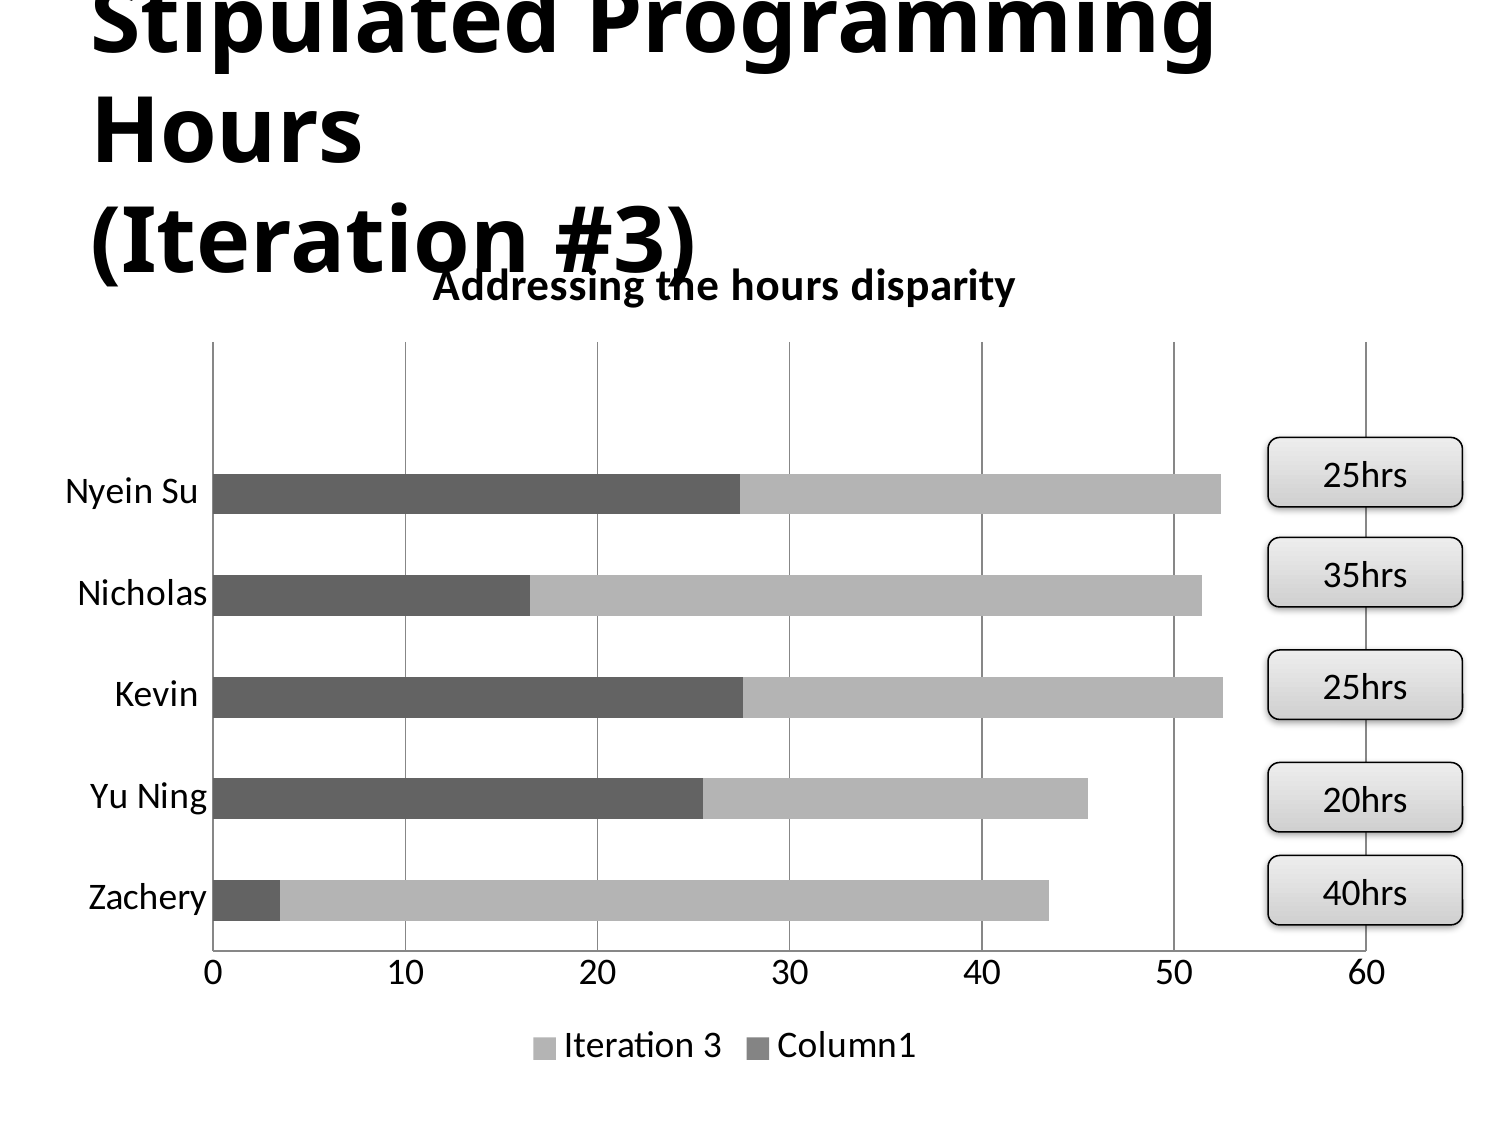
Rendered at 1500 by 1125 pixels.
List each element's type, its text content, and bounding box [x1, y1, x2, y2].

text_box 40hrs [1416, 854, 1464, 926]
text_box 20hrs [1416, 761, 1464, 833]
text_box 25hrs [1416, 649, 1464, 721]
chart [37, 227, 1413, 1076]
text_box 25hrs [1416, 436, 1464, 508]
title Stipulated Programming Hours (Iteration #3) [75, 87, 1425, 275]
text_box 35hrs [1416, 536, 1464, 608]
